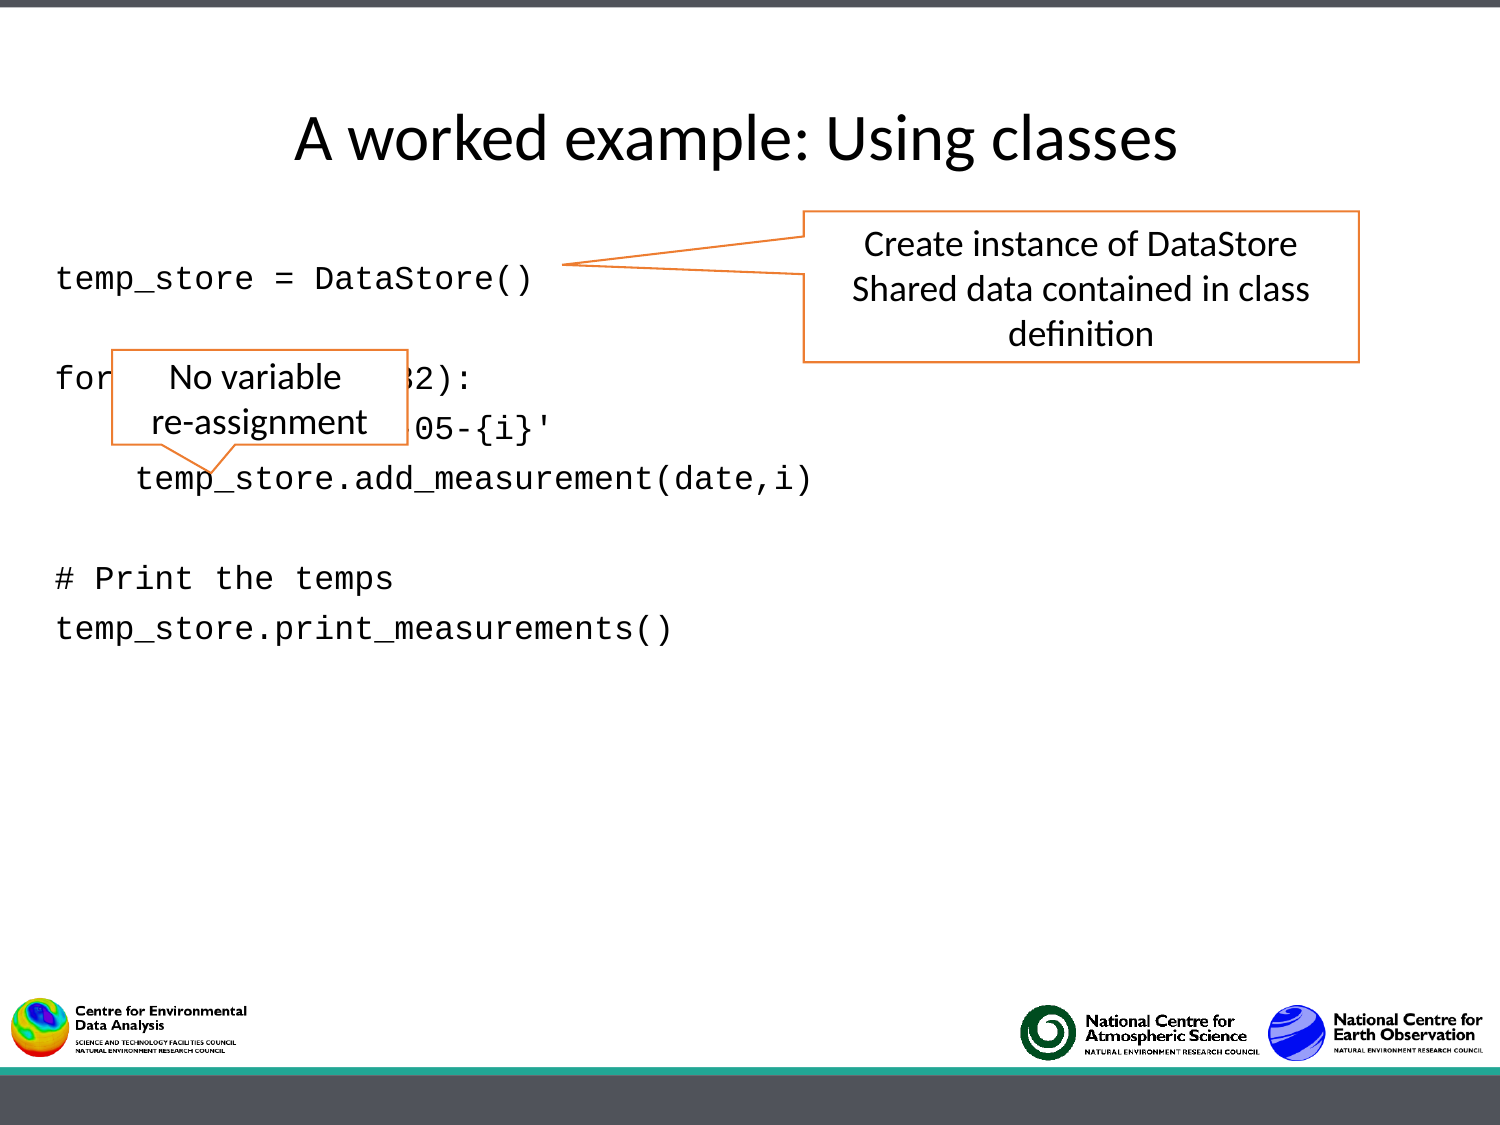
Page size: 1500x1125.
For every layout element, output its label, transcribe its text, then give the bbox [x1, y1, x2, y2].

picture [0, 0, 1500, 1125]
title A worked example: Using classes [61, 45, 1412, 233]
text_box Create instance of DataStore Shared data contained in class definition [561, 210, 1360, 364]
text_box No variable re-assignment [111, 348, 409, 475]
text_box temp_store = DataStore() for i in range(1,32): date = f'2021-05-{i}' temp_store.add_measurement(date,i) # Print the temps temp_store.print_measurements() [41, 239, 1317, 967]
